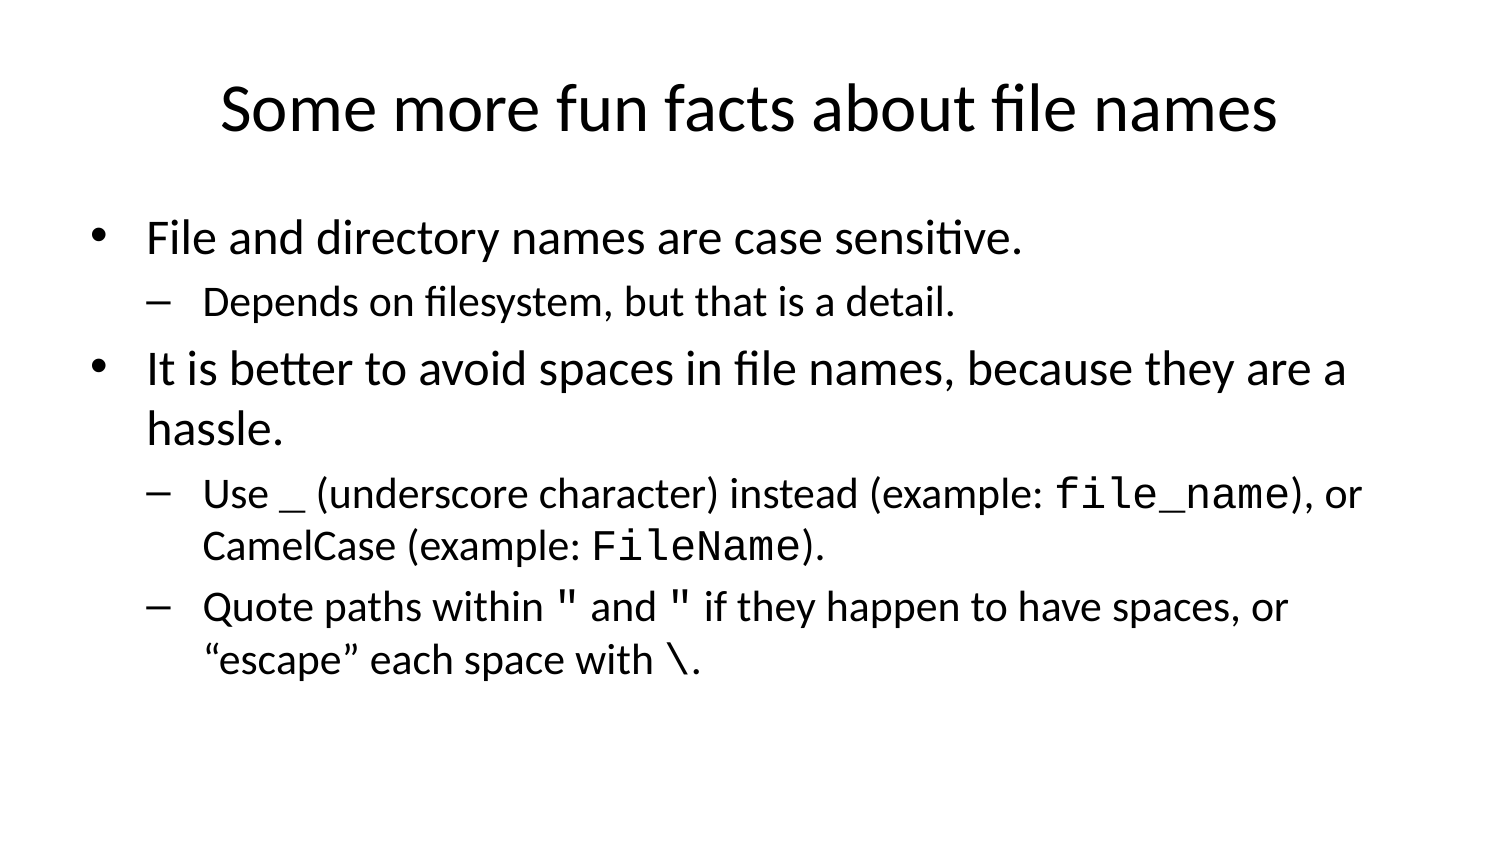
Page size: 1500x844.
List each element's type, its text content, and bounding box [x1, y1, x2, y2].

list File and directory names are case sensitive. Depends on filesystem, but that is a detail. It is better to avoid spaces in file names, because they are a hassle. Use _ (underscore character) instead (example: file_name), or CamelCase (example: FileName). Quote paths within " and " if they happen to have spaces, or “escape” each space with \. [75, 196, 1425, 754]
title Some more fun facts about file names [75, 33, 1425, 175]
